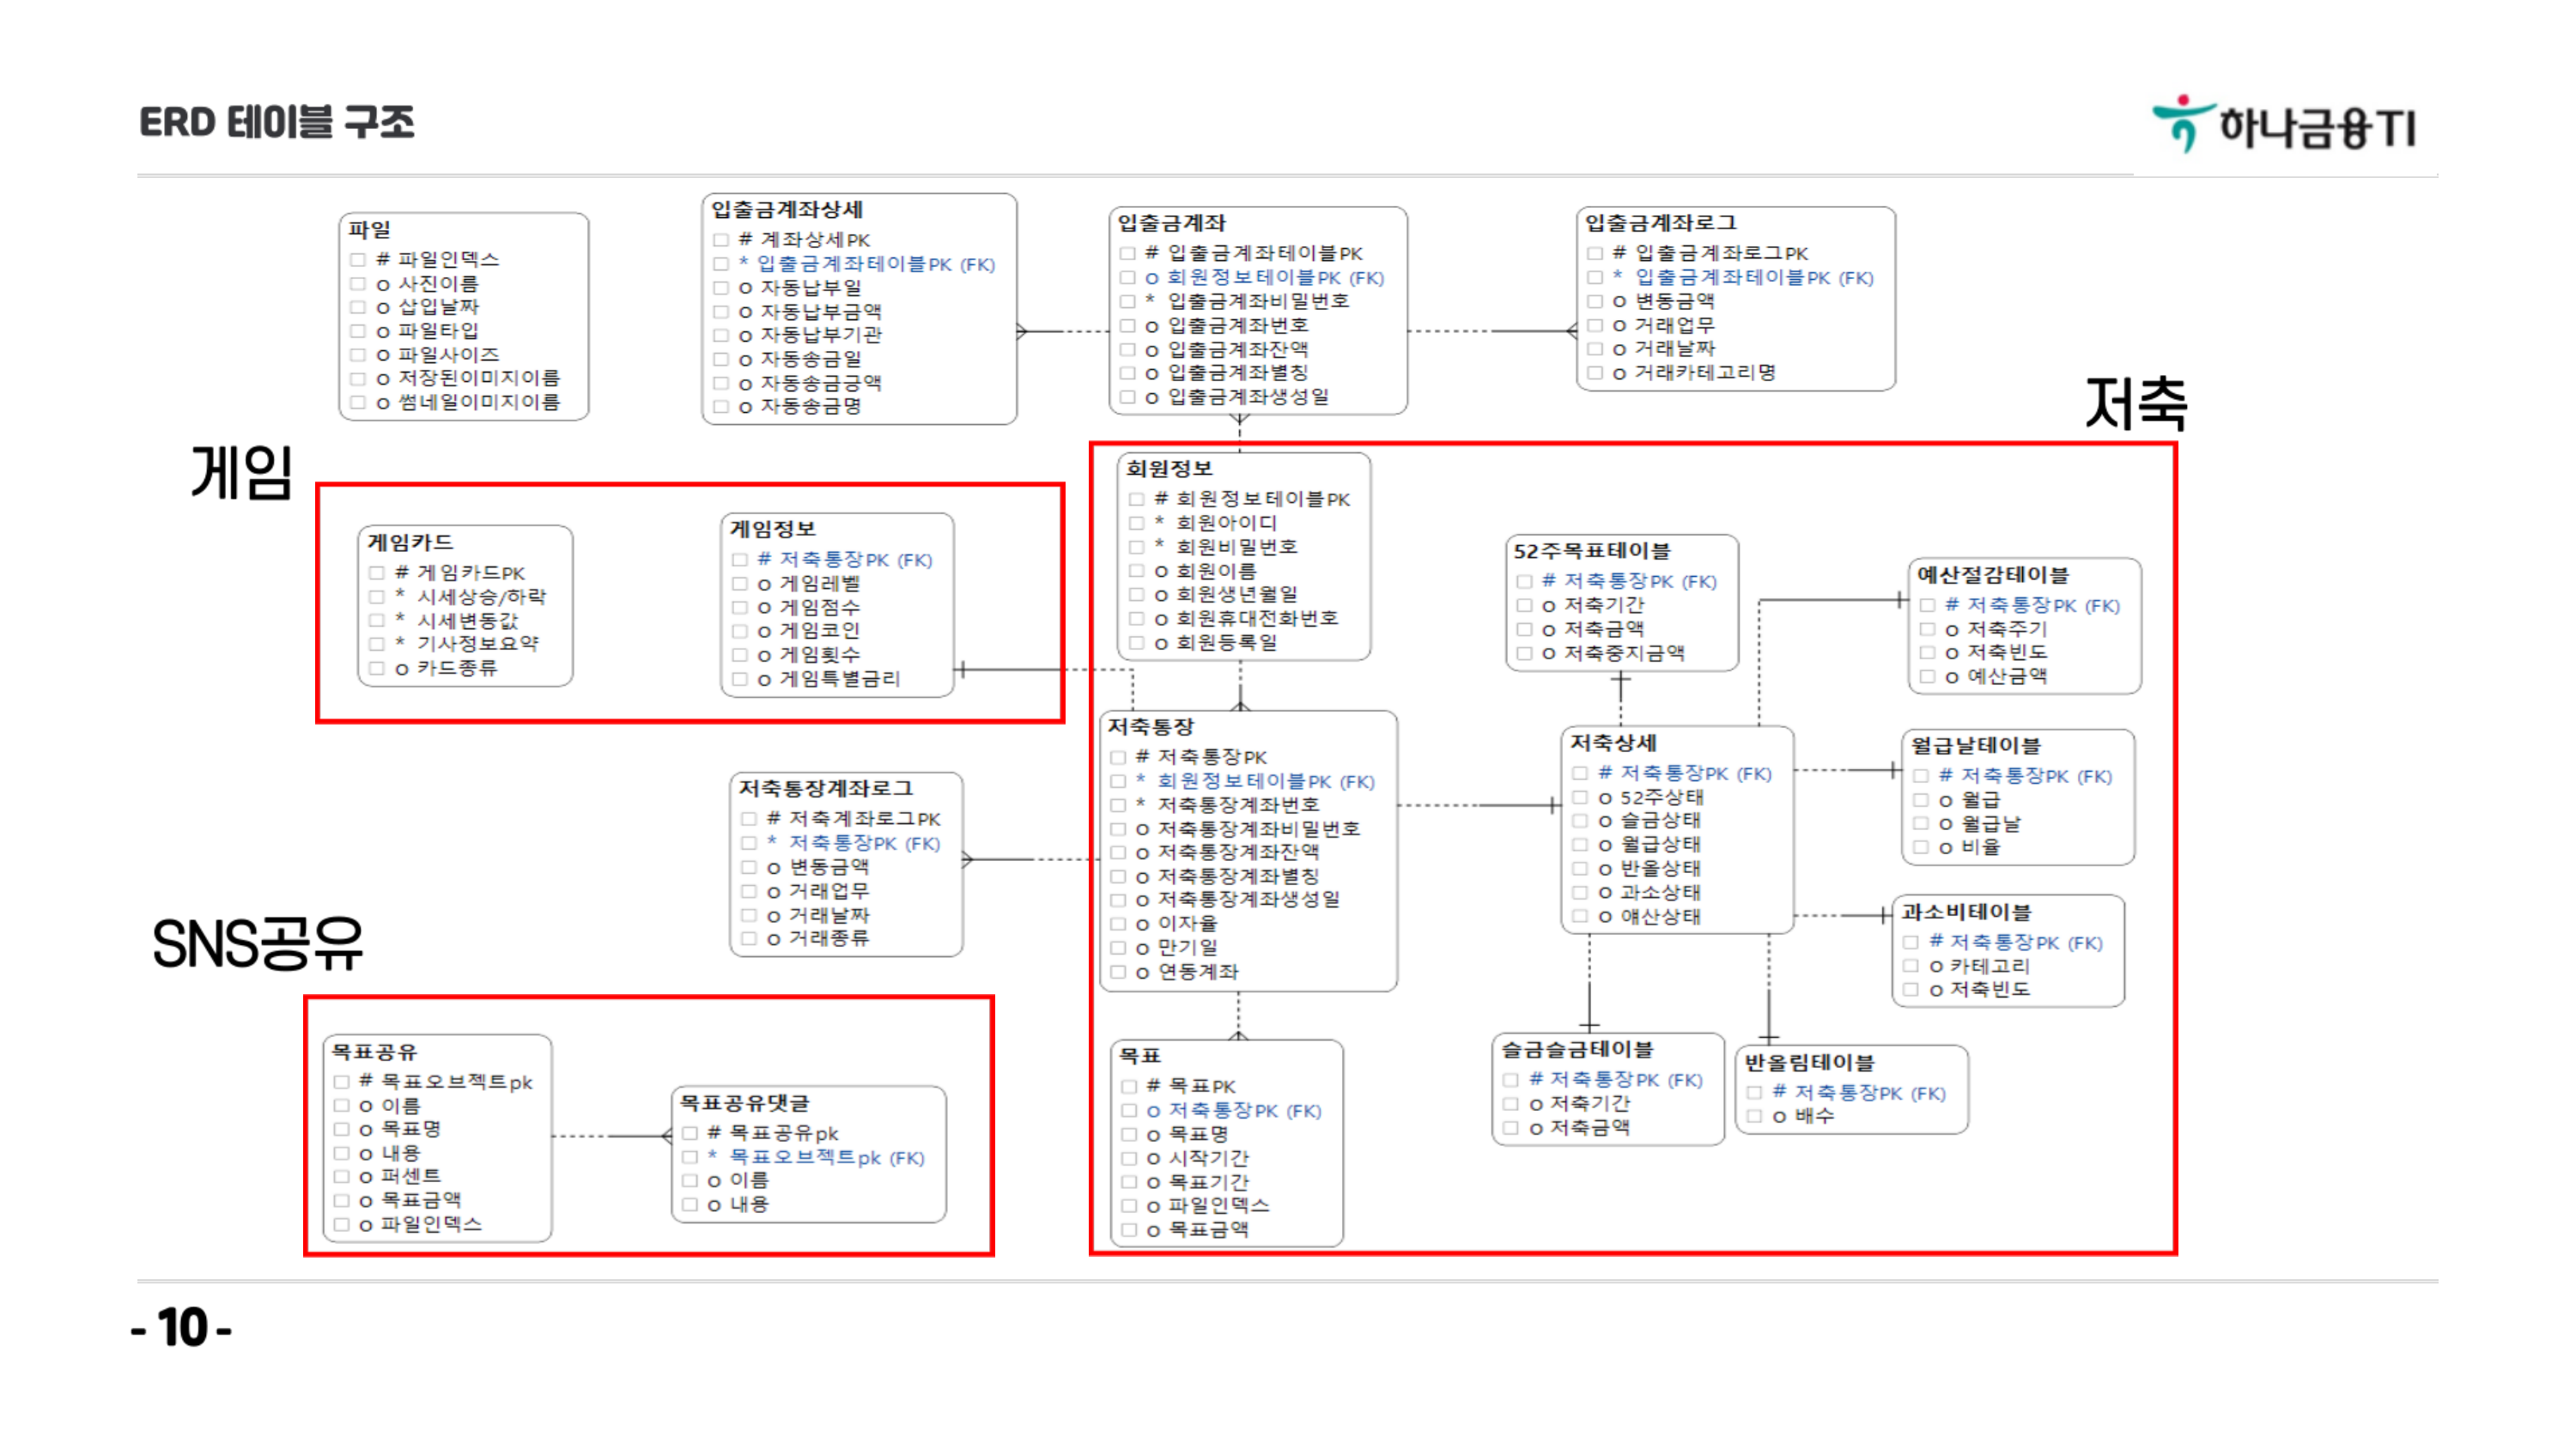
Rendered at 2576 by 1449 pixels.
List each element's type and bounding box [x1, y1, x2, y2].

text_box [283, 1277, 2439, 1286]
text_box [2134, 75, 2437, 176]
picture [134, 91, 433, 165]
picture [1921, 341, 2260, 524]
picture [27, 409, 366, 593]
text_box [1088, 440, 2178, 1257]
text_box [137, 171, 2131, 180]
picture [44, 880, 436, 1064]
picture [113, 1279, 284, 1417]
text_box [303, 994, 995, 1258]
text_box [315, 482, 1066, 724]
text_box [315, 190, 2148, 1253]
